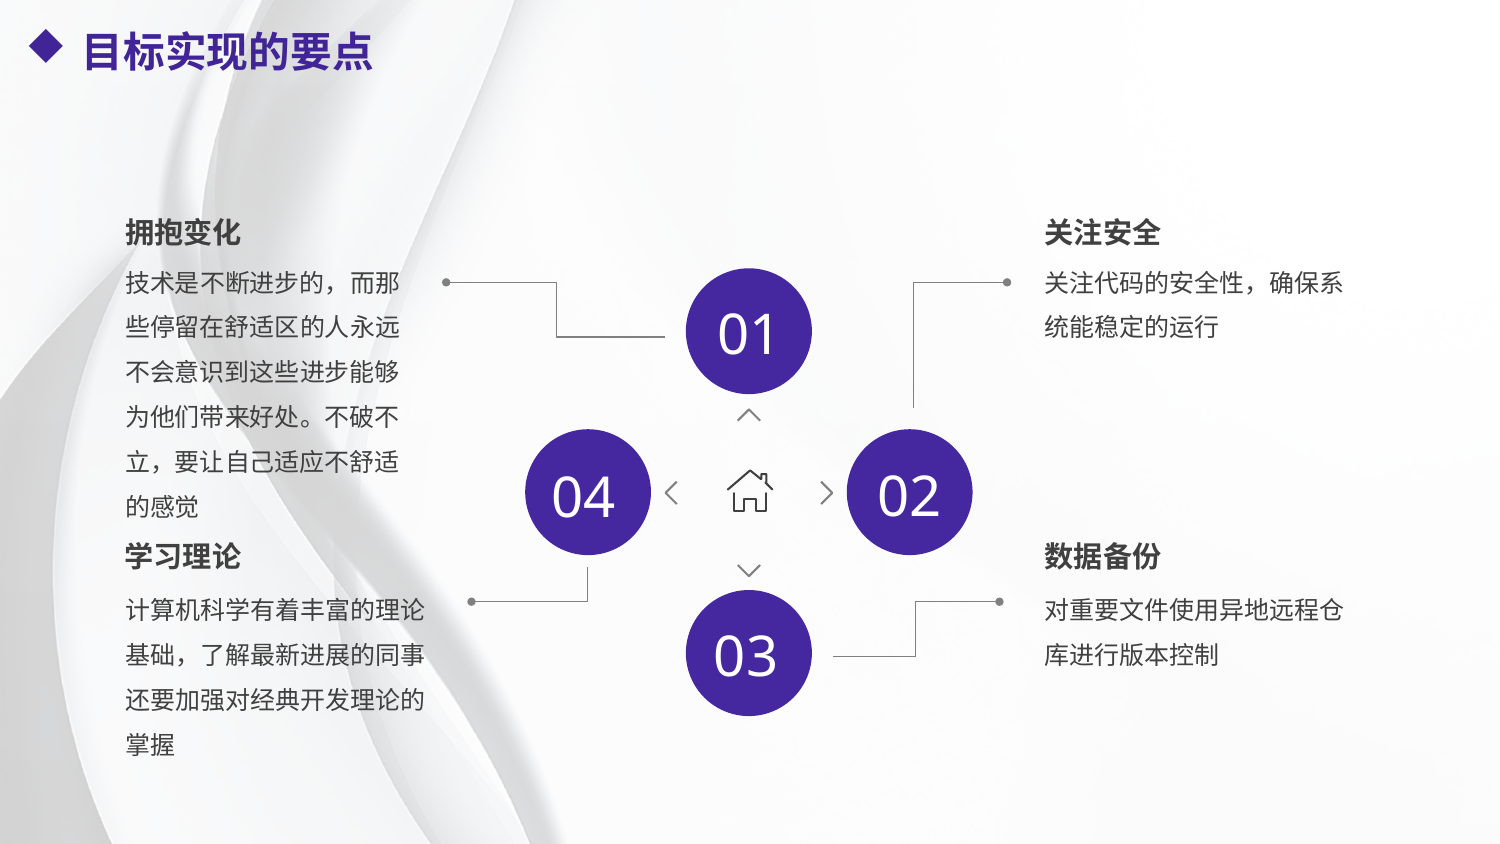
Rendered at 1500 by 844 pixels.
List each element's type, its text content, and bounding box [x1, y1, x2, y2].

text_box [1029, 189, 1426, 351]
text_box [520, 429, 651, 556]
text_box [833, 597, 1004, 657]
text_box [1029, 513, 1426, 679]
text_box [109, 513, 468, 770]
text_box [461, 282, 665, 338]
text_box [682, 589, 812, 717]
text_box 目标实现的要点 [10, 18, 637, 84]
text_box [468, 567, 589, 606]
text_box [110, 189, 461, 513]
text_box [846, 429, 974, 556]
text_box [737, 409, 761, 421]
text_box [913, 278, 1012, 408]
text_box [665, 481, 677, 505]
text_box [685, 268, 814, 395]
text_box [727, 470, 773, 512]
text_box [737, 564, 761, 577]
text_box [821, 481, 833, 505]
